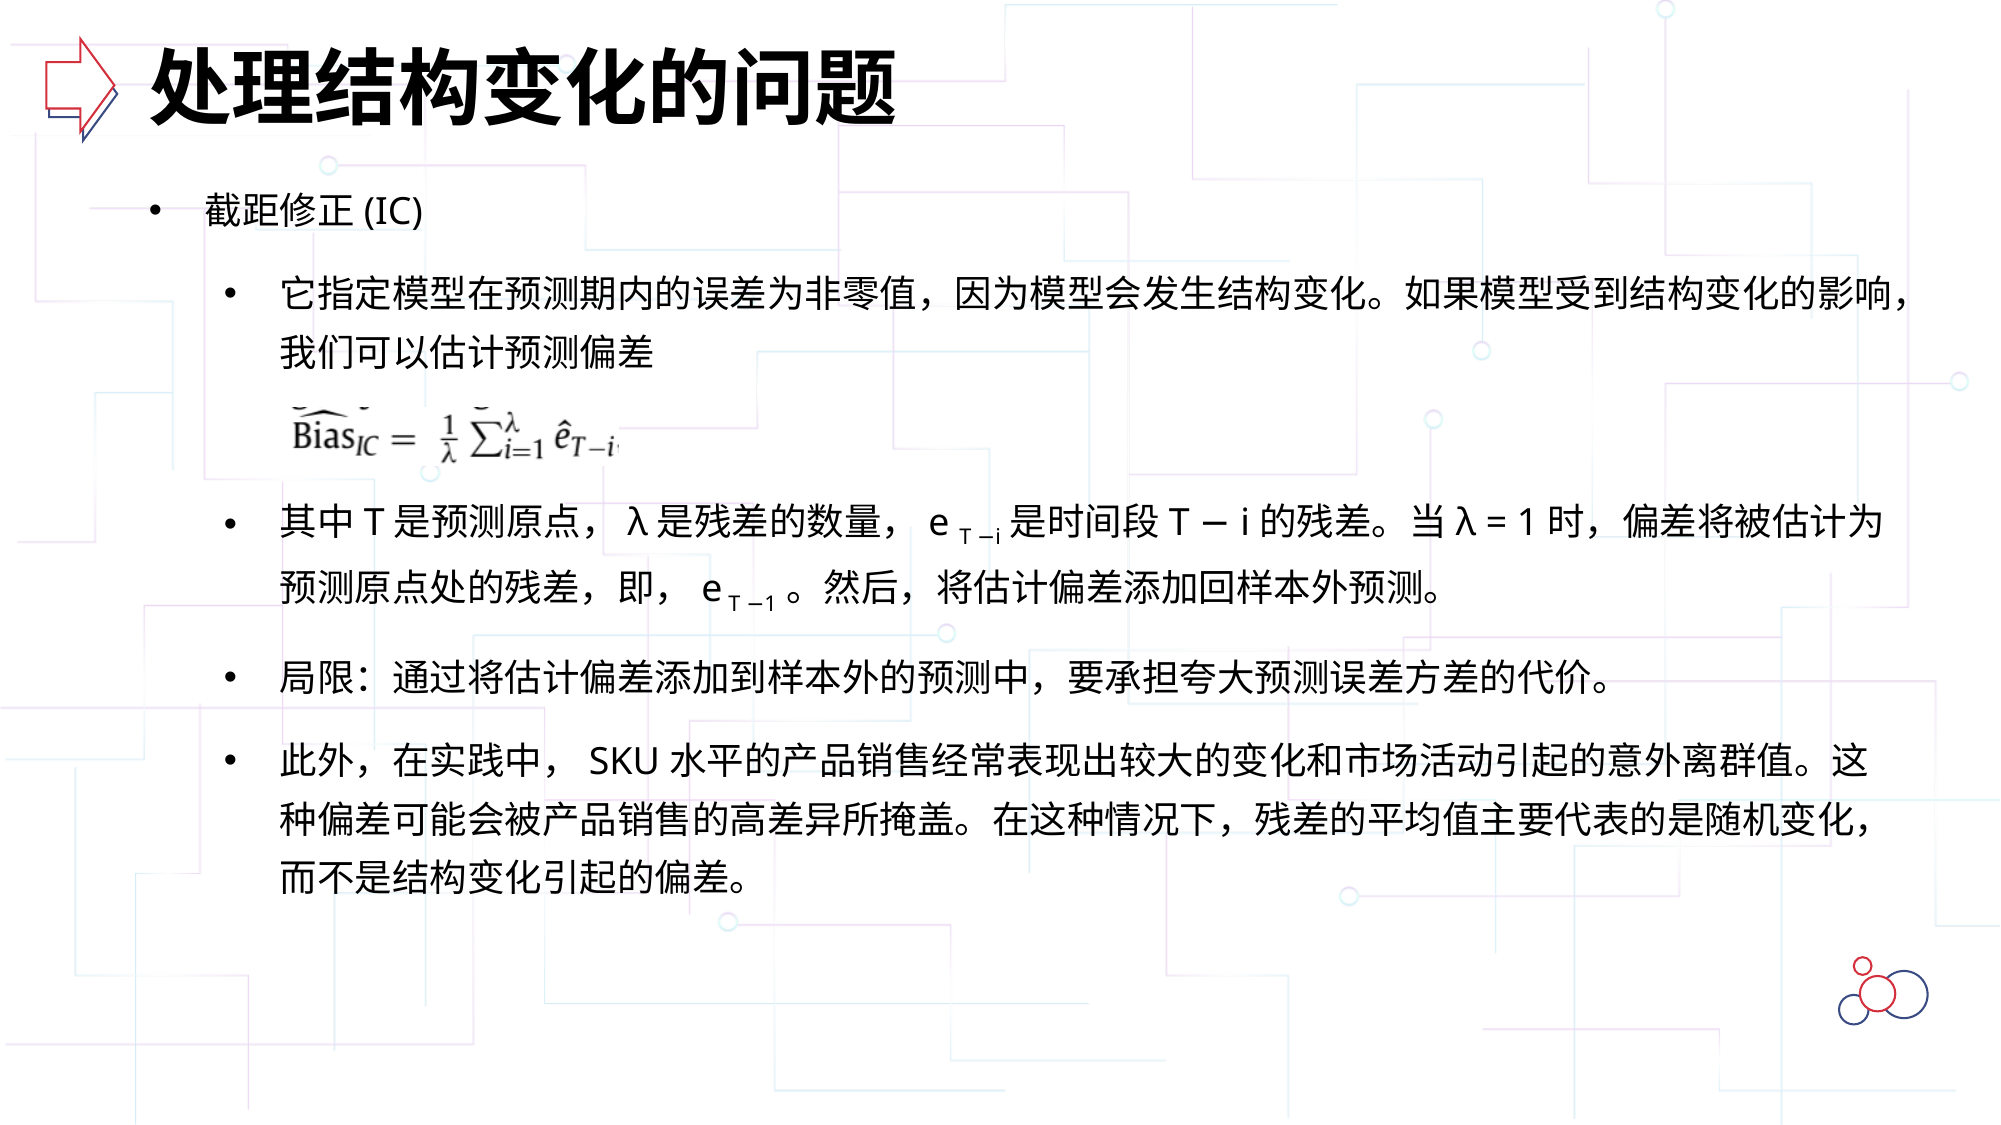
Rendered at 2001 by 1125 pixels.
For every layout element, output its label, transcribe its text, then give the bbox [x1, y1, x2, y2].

text_box 处理结构变化的问题 [133, 28, 1718, 143]
picture [281, 407, 619, 466]
text_box 截距修正(IC) 它指定模型在预测期内的误差为非零值，因为模型会发生结构变化。如果模型受到结构变化的影响，我们可以估计预测偏差 其中T是预测原点，λ是残差的数量，e T −i是时间段T − i的残差。当λ = 1时，偏差将被估计为预测原点处的残差，即，e T −1。然后，将估计偏差添加回样本外预测。 局限：通过将估计偏差添加到样本外的预测中，要承担夸大预测误差方差的代价。 此外，在实践中，SKU水平的产品销售经常表现出较大的变化和市场活动引起的意外离群值。这种偏差可能会被产品销售的高差异所掩盖。在这种情况下，残差的平均值主要代表的是随机变化，而不是结构变化引起的偏差。 [133, 166, 1921, 907]
